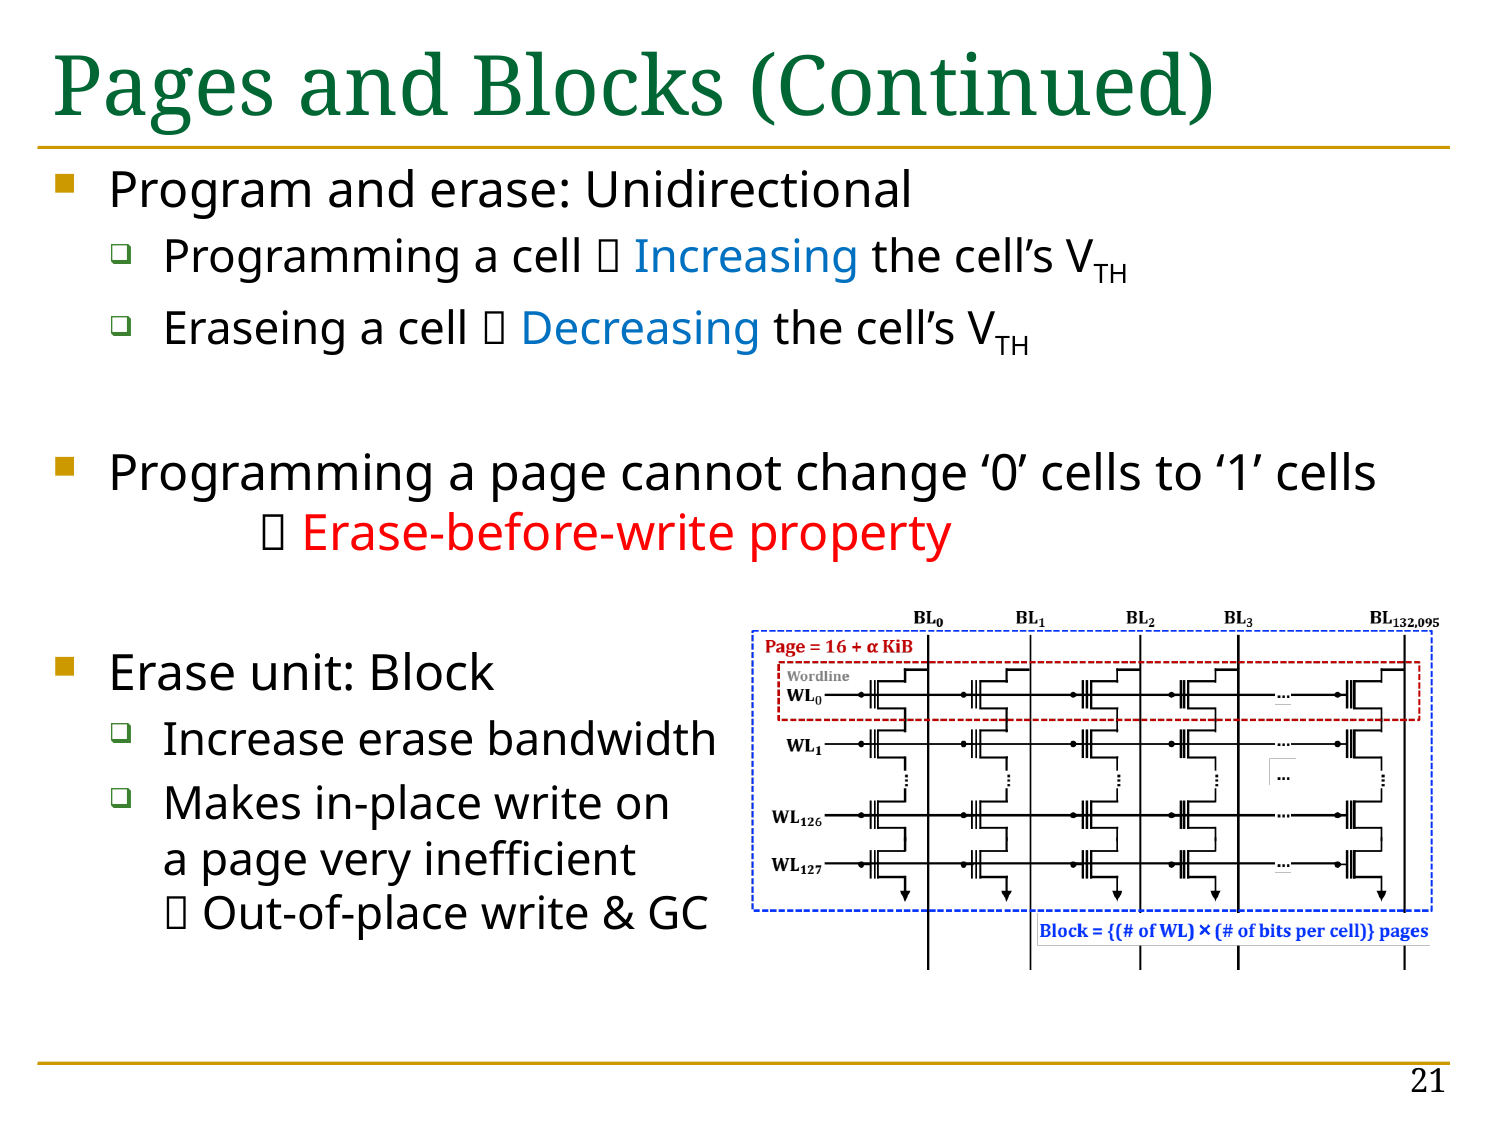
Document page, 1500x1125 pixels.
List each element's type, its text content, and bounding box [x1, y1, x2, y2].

title Pages and Blocks (Continued) [37, 24, 1450, 149]
picture [747, 598, 1446, 970]
slide_number 21 [1111, 1036, 1462, 1112]
list Program and erase: Unidirectional Programming a cell  Increasing the cell’s VTH Eraseing a cell  Decreasing the cell’s VTH Programming a page cannot change ‘0’ cells to ‘1’ cells  Erase-before-write property Erase unit: Block Increase erase bandwidth Makes in-place write on a page very inefficient  Out-of-place write & GC [37, 149, 1450, 1063]
